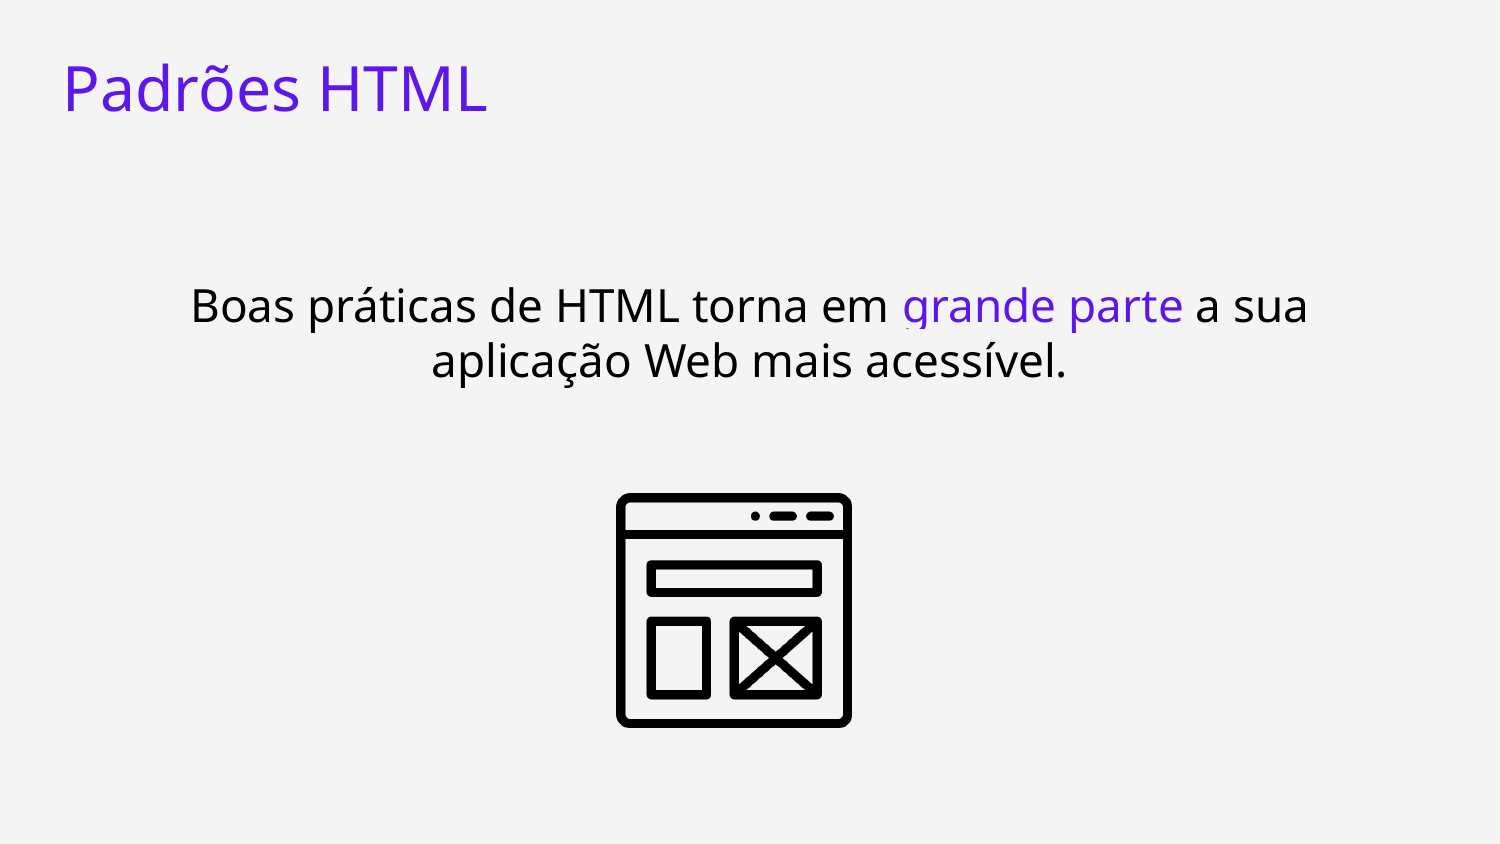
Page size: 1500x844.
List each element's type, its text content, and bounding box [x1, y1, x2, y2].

text_box Boas práticas de HTML torna em grande parte a sua aplicação Web mais acessível. [121, 272, 1379, 391]
picture [616, 493, 852, 729]
text_box Padrões HTML [59, 44, 1057, 127]
